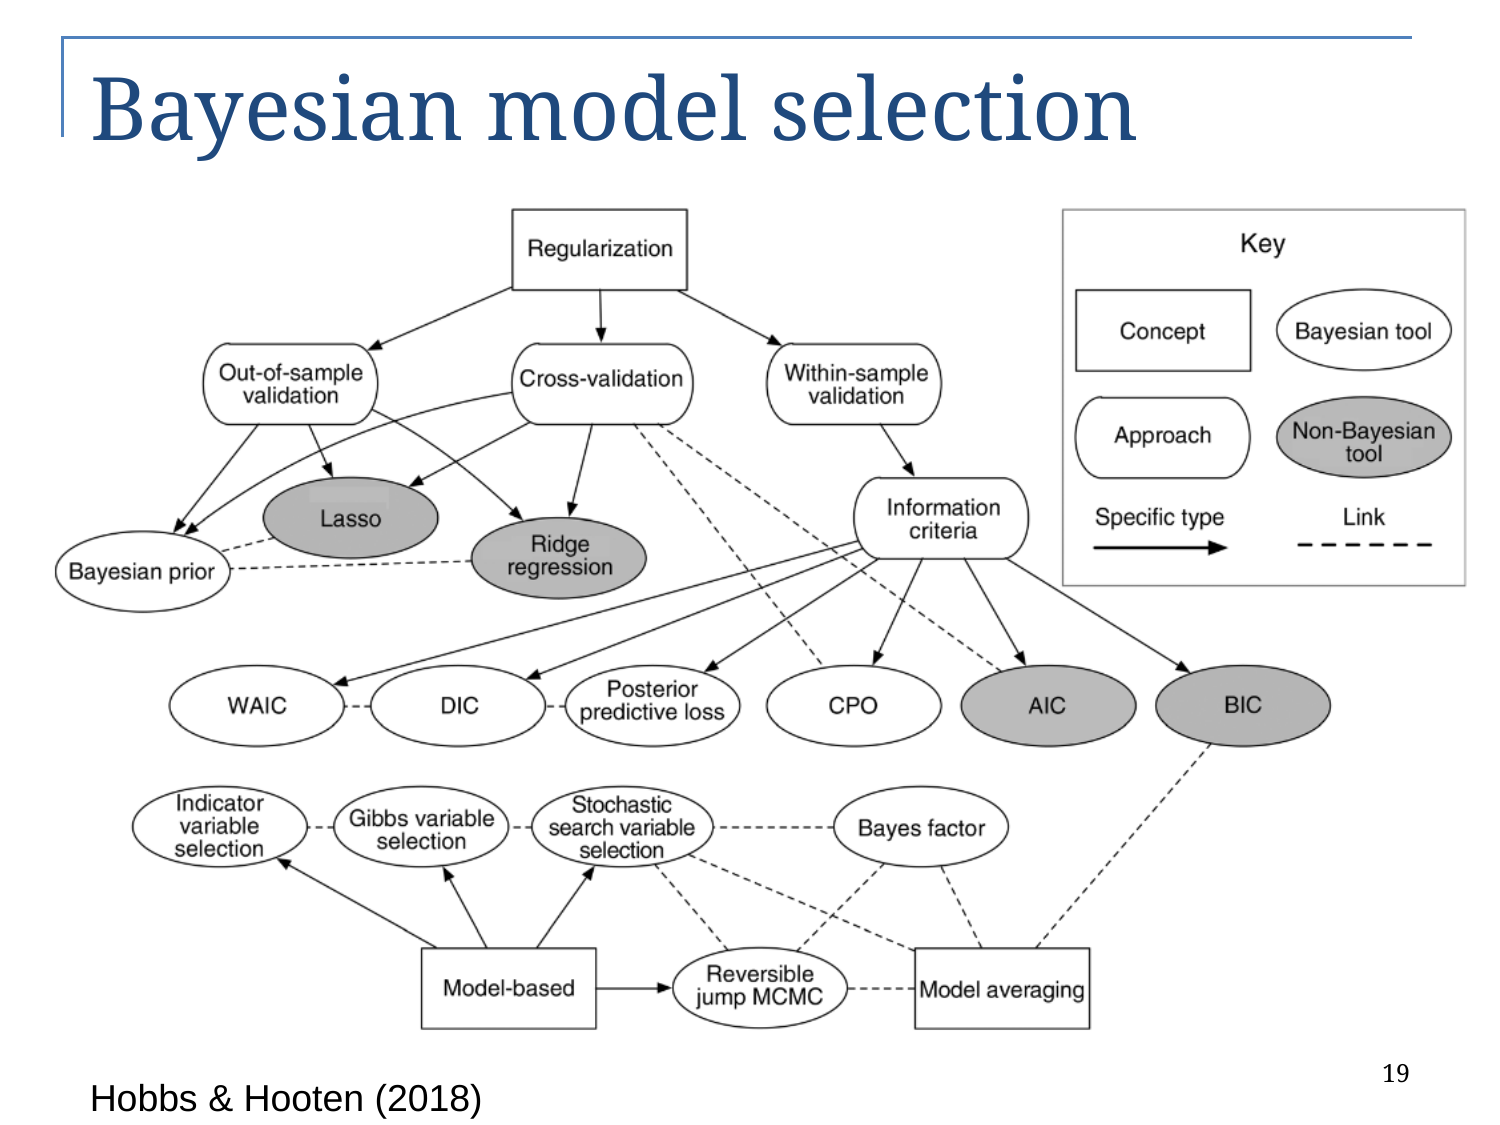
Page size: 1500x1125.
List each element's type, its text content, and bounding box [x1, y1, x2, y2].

text_box Hobbs & Hooten (2018) [74, 1066, 809, 1125]
picture [10, 175, 1500, 1046]
title Bayesian model selection [75, 45, 1425, 173]
slide_number 19 [1074, 1055, 1426, 1100]
